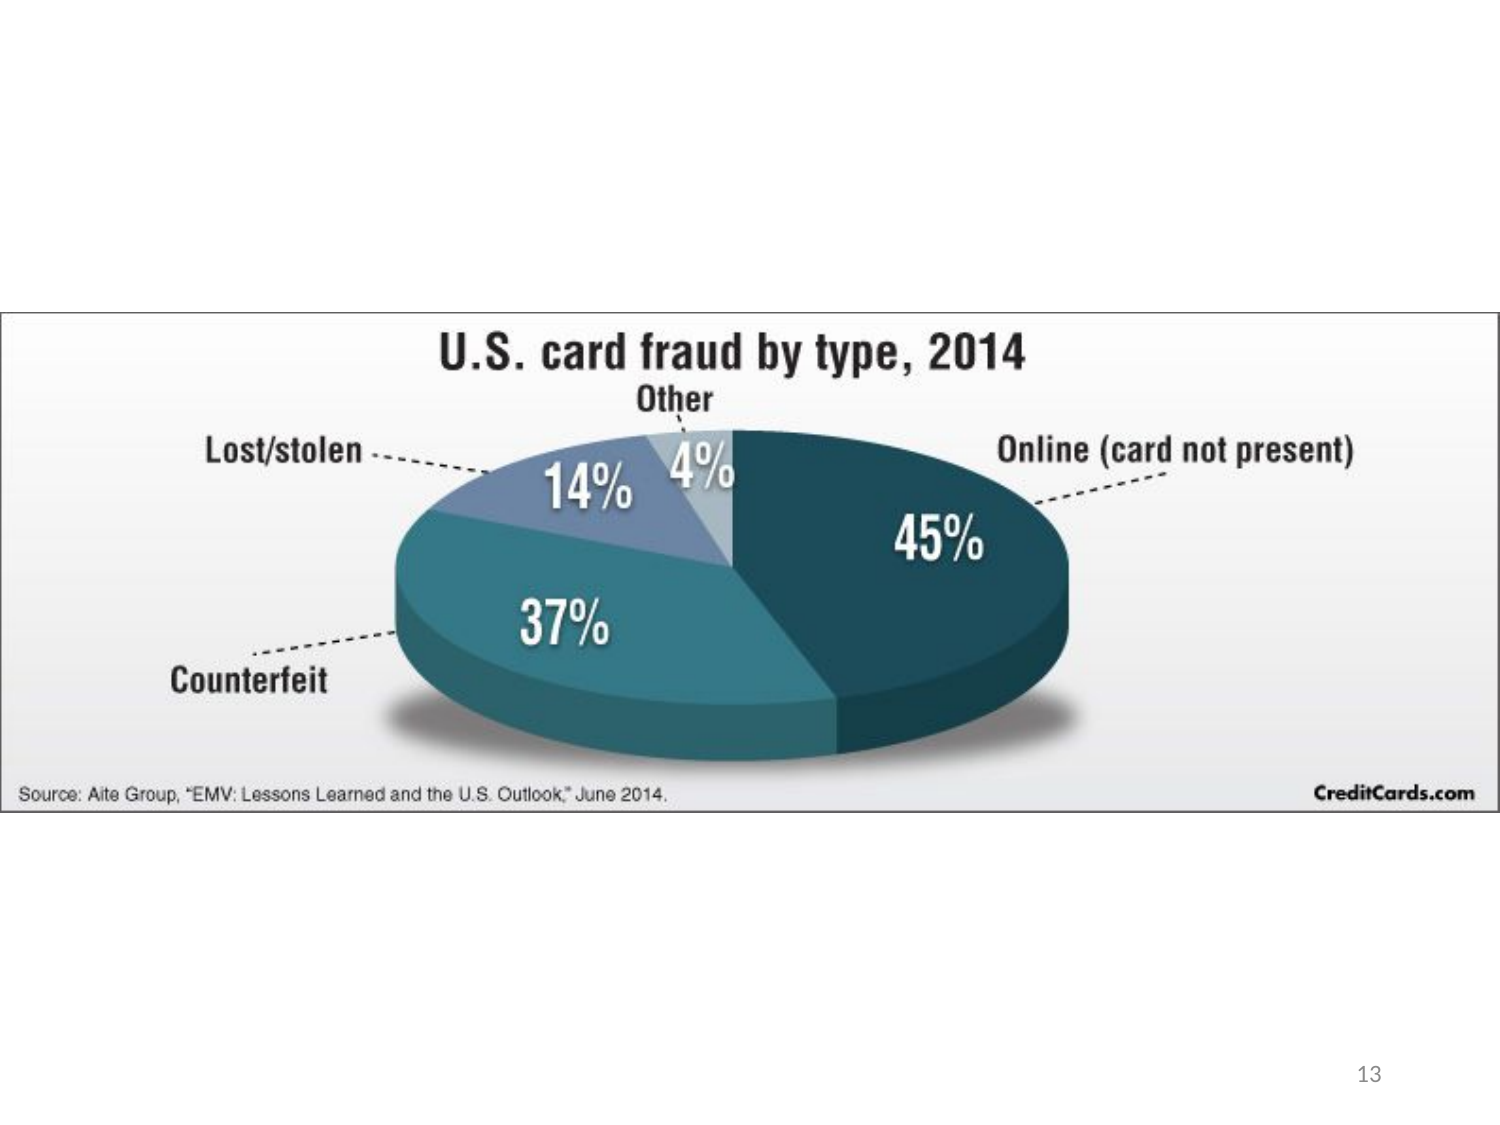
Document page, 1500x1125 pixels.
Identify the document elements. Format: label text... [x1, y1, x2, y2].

picture [0, 312, 1500, 813]
slide_number 13 [1059, 1042, 1397, 1103]
